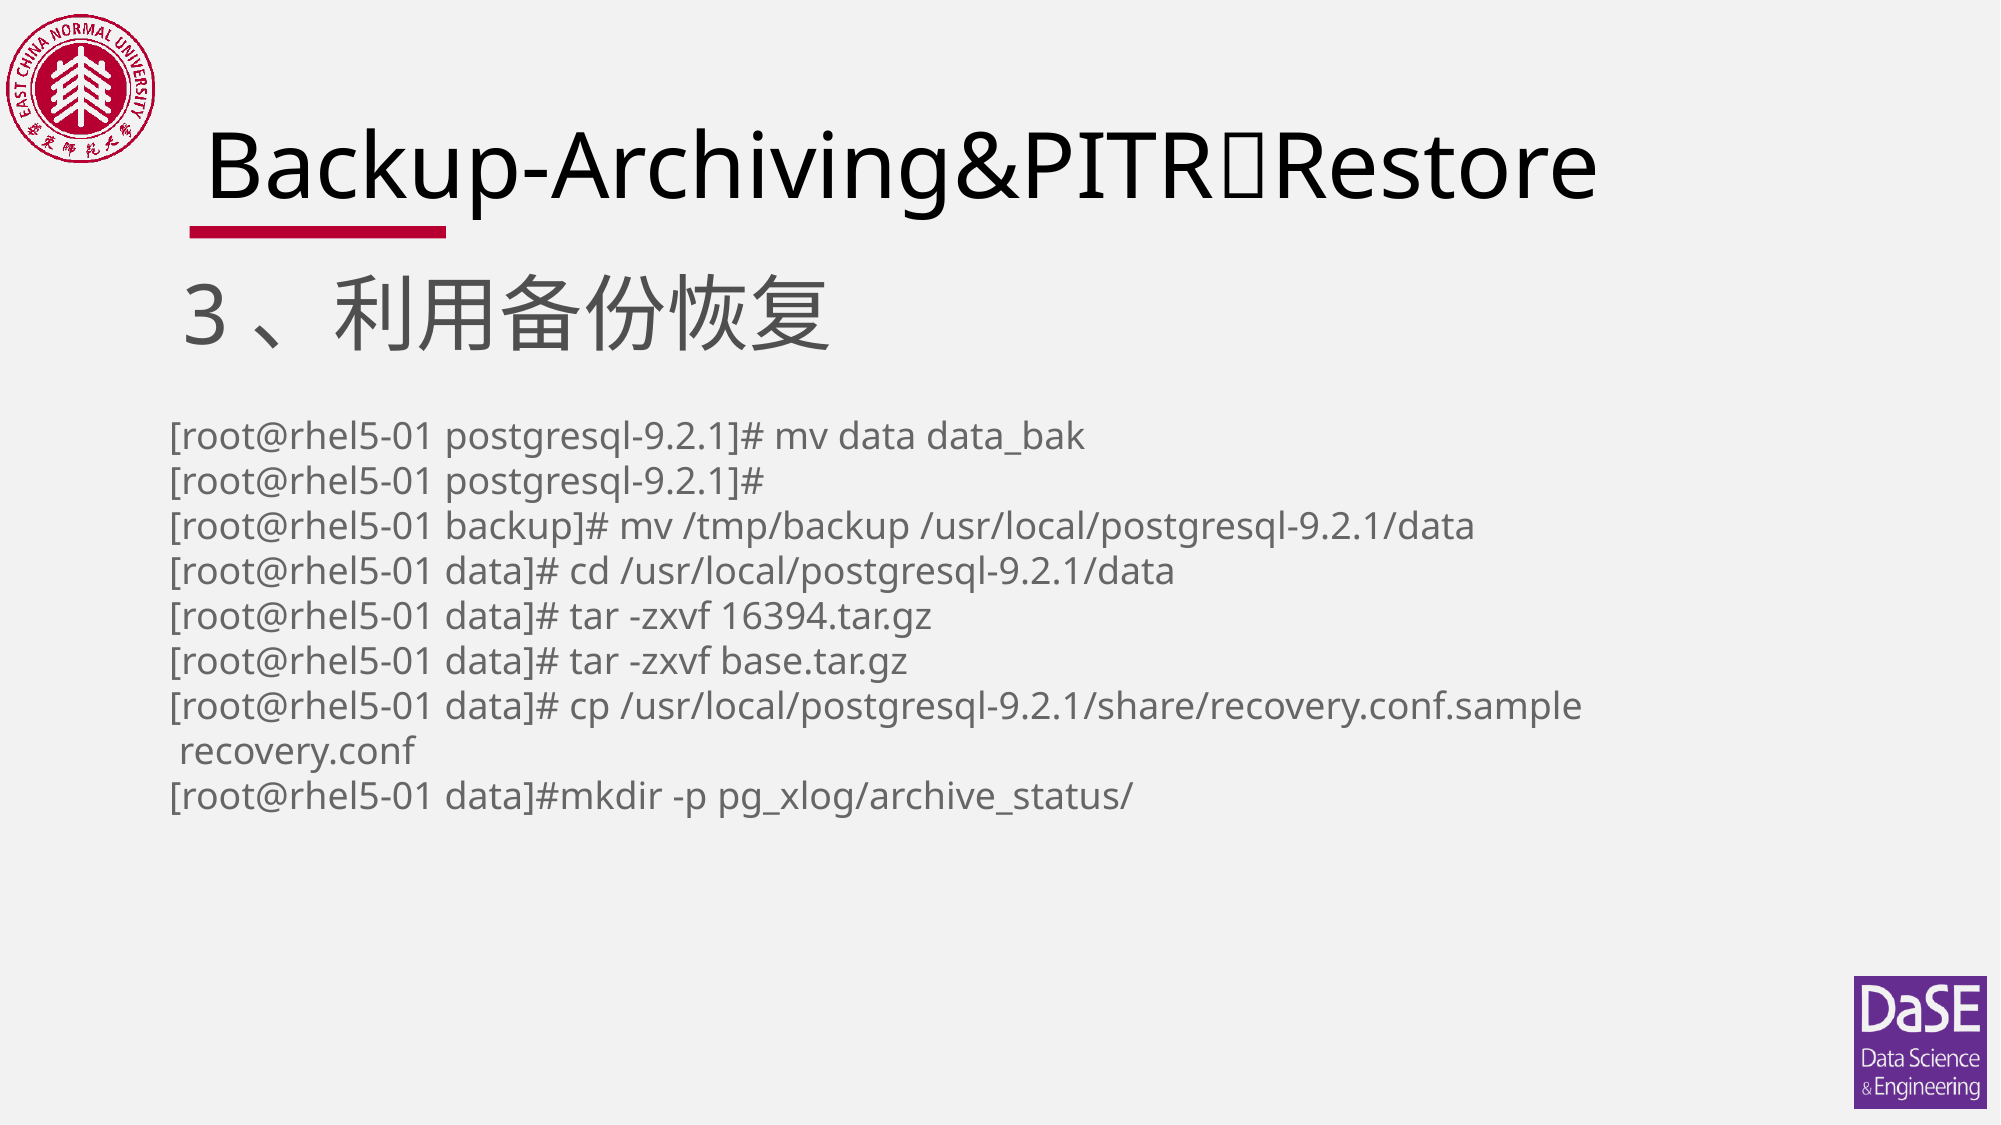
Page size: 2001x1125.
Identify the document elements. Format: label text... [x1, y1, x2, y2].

text_box [root@rhel5-01 postgresql-9.2.1]# mv data data_bak [root@rhel5-01 postgresql-9.2.1]# [root@rhel5-01 backup]# mv /tmp/backup /usr/local/postgresql-9.2.1/data [root@rhel5-01 data]# cd /usr/local/postgresql-9.2.1/data [root@rhel5-01 data]# tar -zxvf 16394.tar.gz [root@rhel5-01 data]# tar -zxvf base.tar.gz [root@rhel5-01 data]# cp /usr/local/postgresql-9.2.1/share/recovery.conf.sample recovery.conf [root@rhel5-01 data]#mkdir -p pg_xlog/archive_status/ [154, 404, 1680, 825]
picture [1854, 976, 1987, 1109]
text_box 3、利用备份恢复 [165, 253, 1887, 369]
title Backup-Archiving&PITRRestore [189, 59, 1863, 253]
picture [6, 14, 155, 163]
